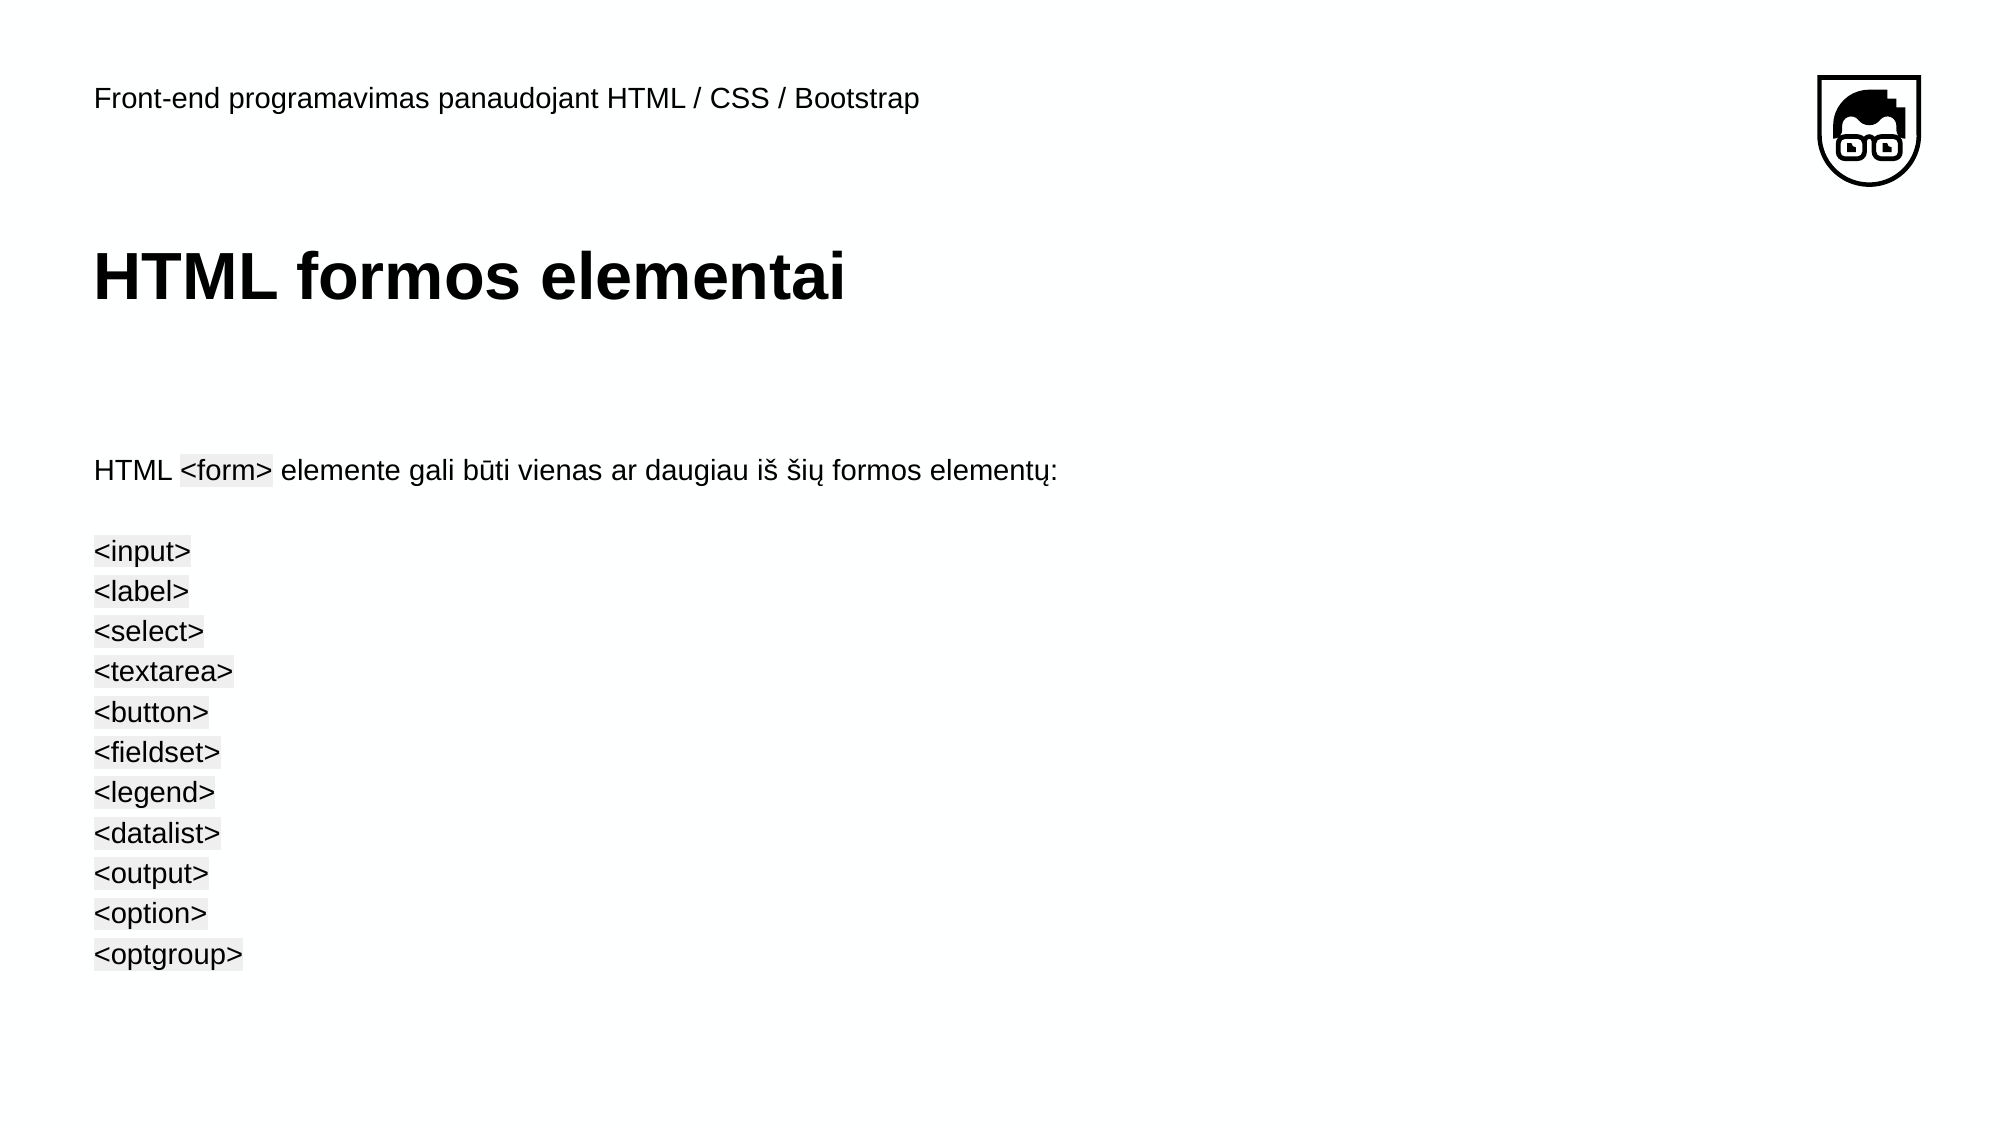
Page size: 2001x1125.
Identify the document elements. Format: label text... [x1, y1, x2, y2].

list HTML <form> elemente gali būti vienas ar daugiau iš šių formos elementų: <input> <label> <select> <textarea> <button> <fieldset> <legend> <datalist> <output> <option> <optgroup> [78, 438, 1861, 1125]
title HTML formos elementai [78, 224, 1851, 438]
list Front-end programavimas panaudojant HTML / CSS / Bootstrap [78, 75, 1102, 150]
